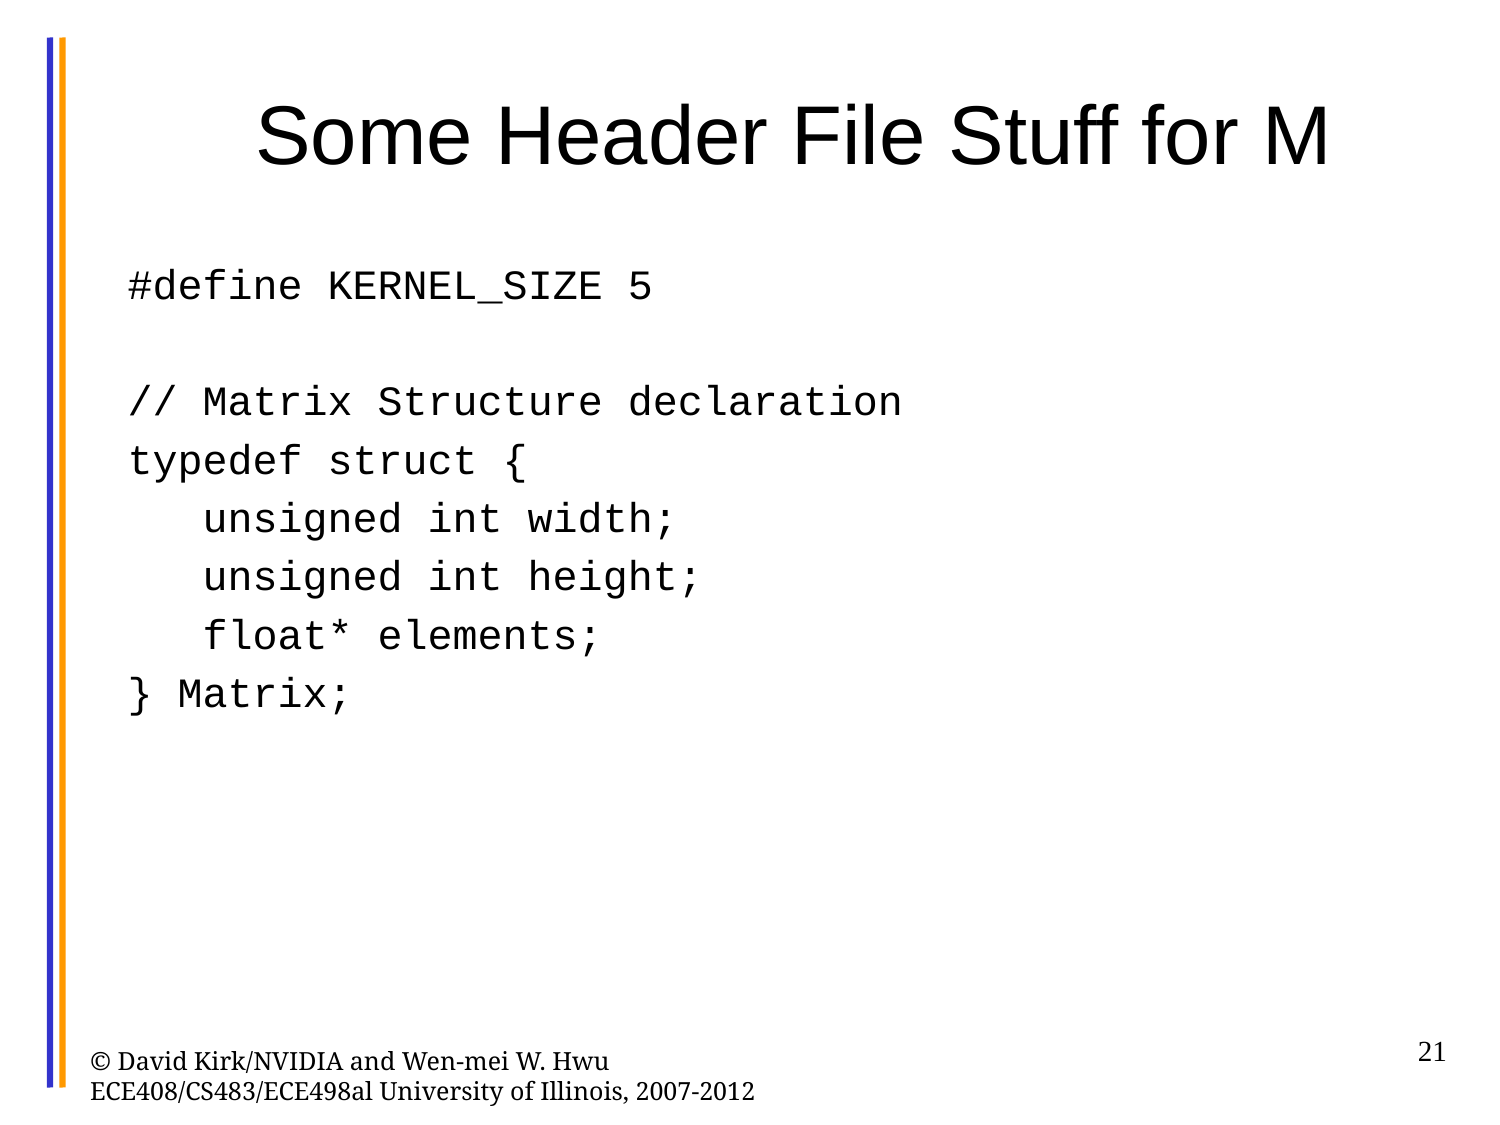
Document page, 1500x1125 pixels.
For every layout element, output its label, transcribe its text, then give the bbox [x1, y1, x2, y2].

slide_number 21 [1149, 1024, 1463, 1101]
title Some Header File Stuff for M [112, 37, 1475, 225]
list #define KERNEL_SIZE 5 // Matrix Structure declaration typedef struct { unsigned int width; unsigned int height; float* elements; } Matrix; [112, 249, 1475, 1000]
footer © David Kirk/NVIDIA and Wen-mei W. Hwu ECE408/CS483/ECE498al University of Illinois, 2007-2012 [74, 1037, 826, 1113]
